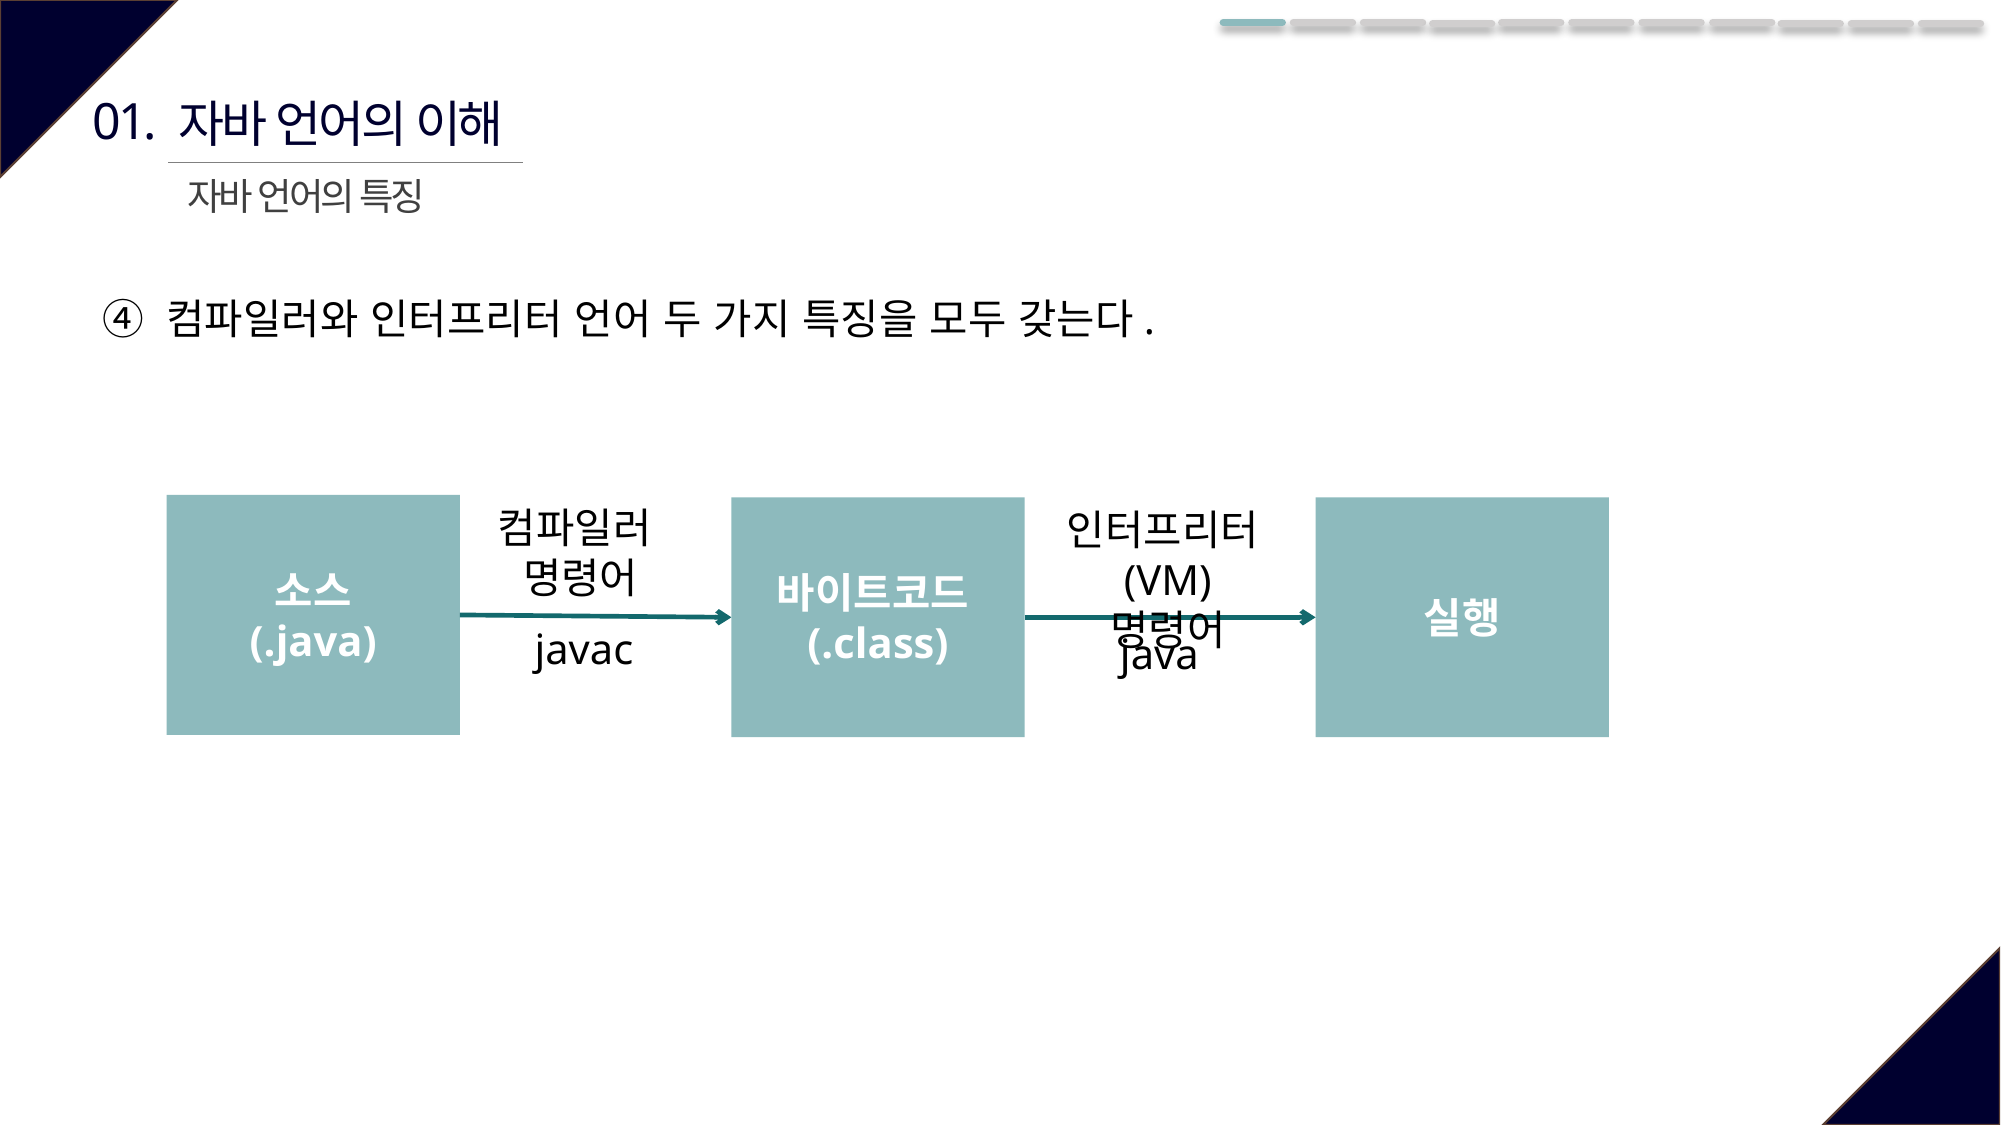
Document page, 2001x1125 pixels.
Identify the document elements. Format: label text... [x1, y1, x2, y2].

text_box 01. [78, 81, 172, 157]
text_box 소스 (.java) [166, 494, 461, 736]
text_box 인터프리터(VM) 명령어 [1020, 496, 1316, 662]
text_box 컴파일러 명령어 [478, 494, 684, 610]
text_box 자바 언어의 이해 [164, 85, 519, 160]
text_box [459, 614, 732, 618]
text_box ➃ 컴파일러와 인터프리터 언어 두 가지 특징을 모두 갖는다. [88, 260, 1516, 351]
text_box javac [481, 618, 687, 681]
text_box 자바 언어의 특징 [173, 165, 440, 225]
text_box 실행 [1315, 496, 1610, 738]
text_box 바이트코드(.class) [730, 496, 1026, 738]
text_box java [1057, 620, 1262, 686]
